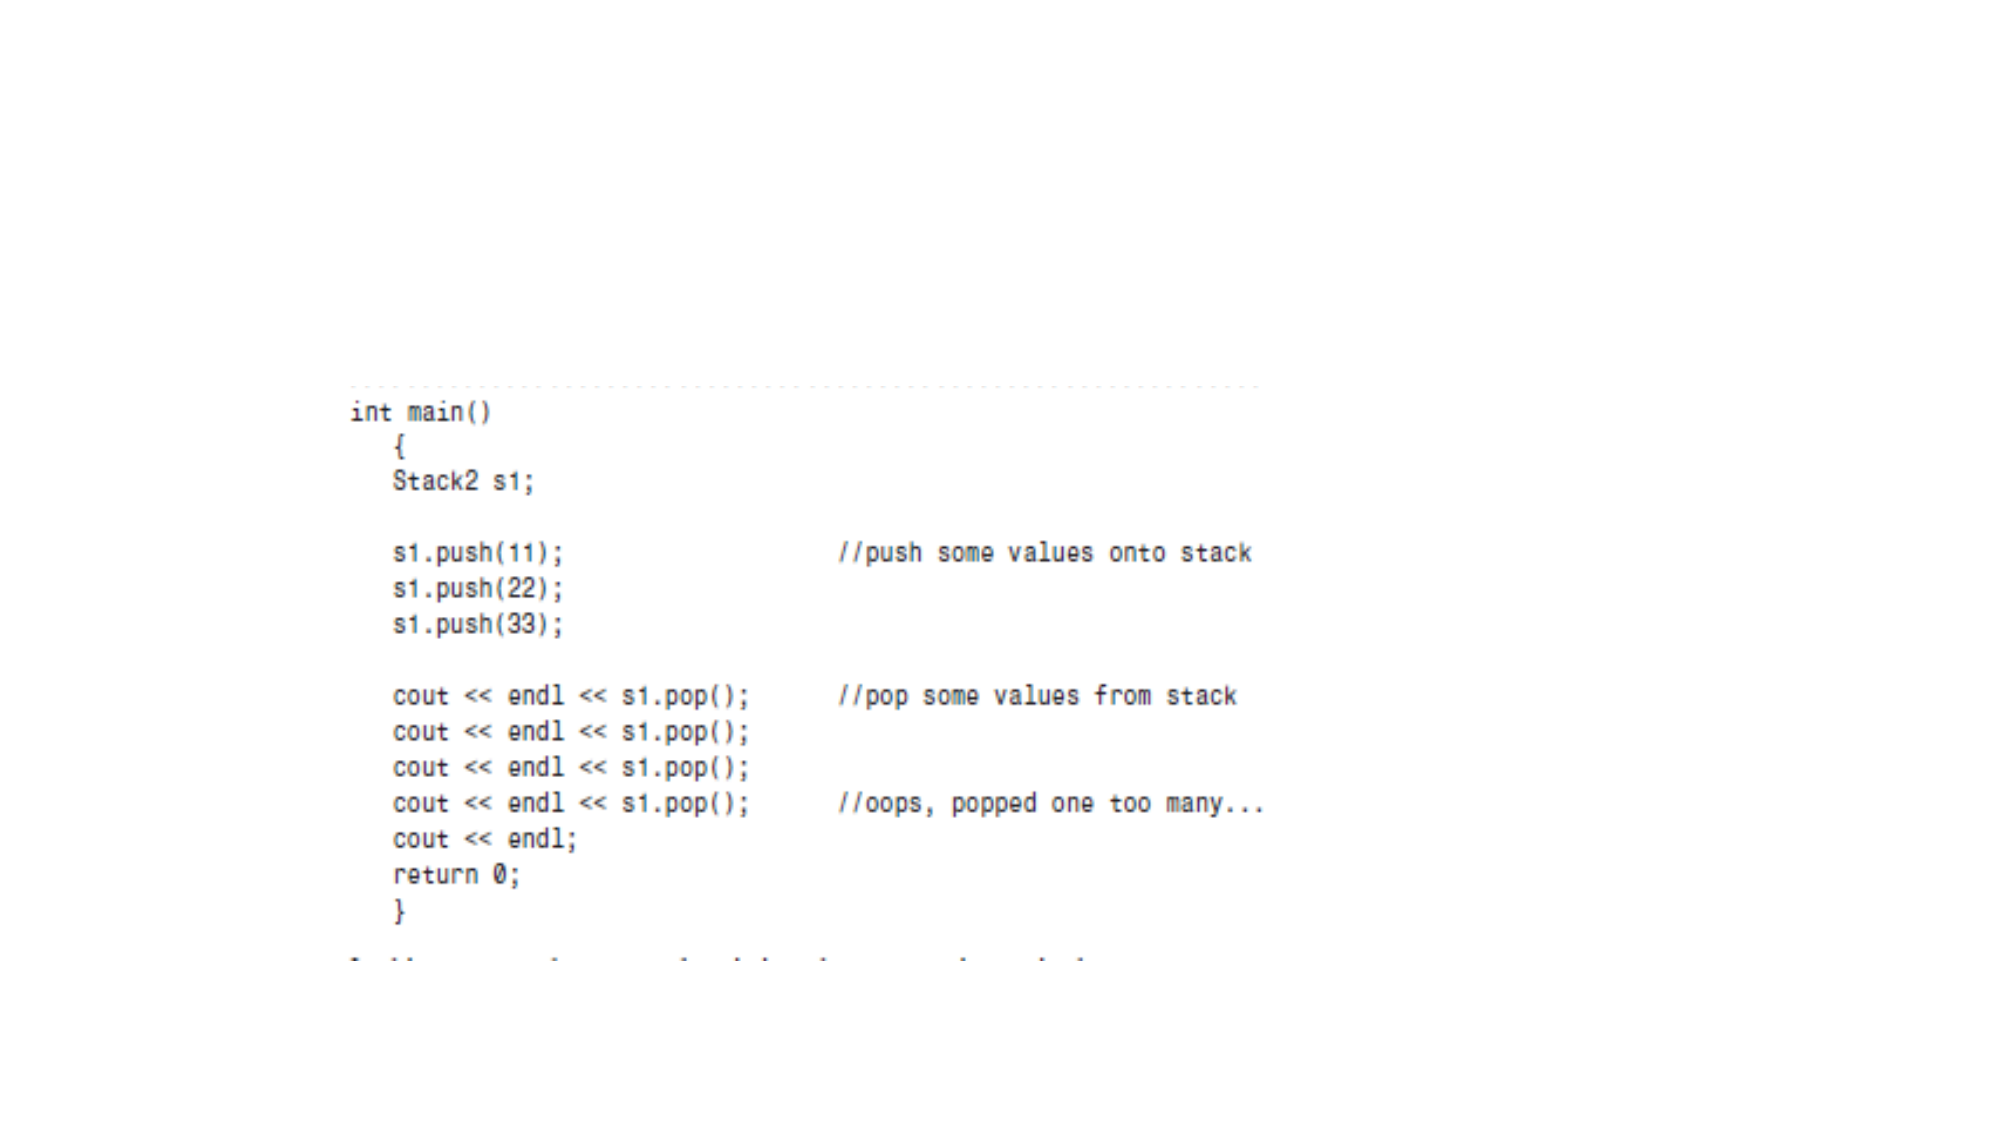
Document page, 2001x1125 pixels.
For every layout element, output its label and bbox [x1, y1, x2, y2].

picture [305, 386, 1348, 961]
